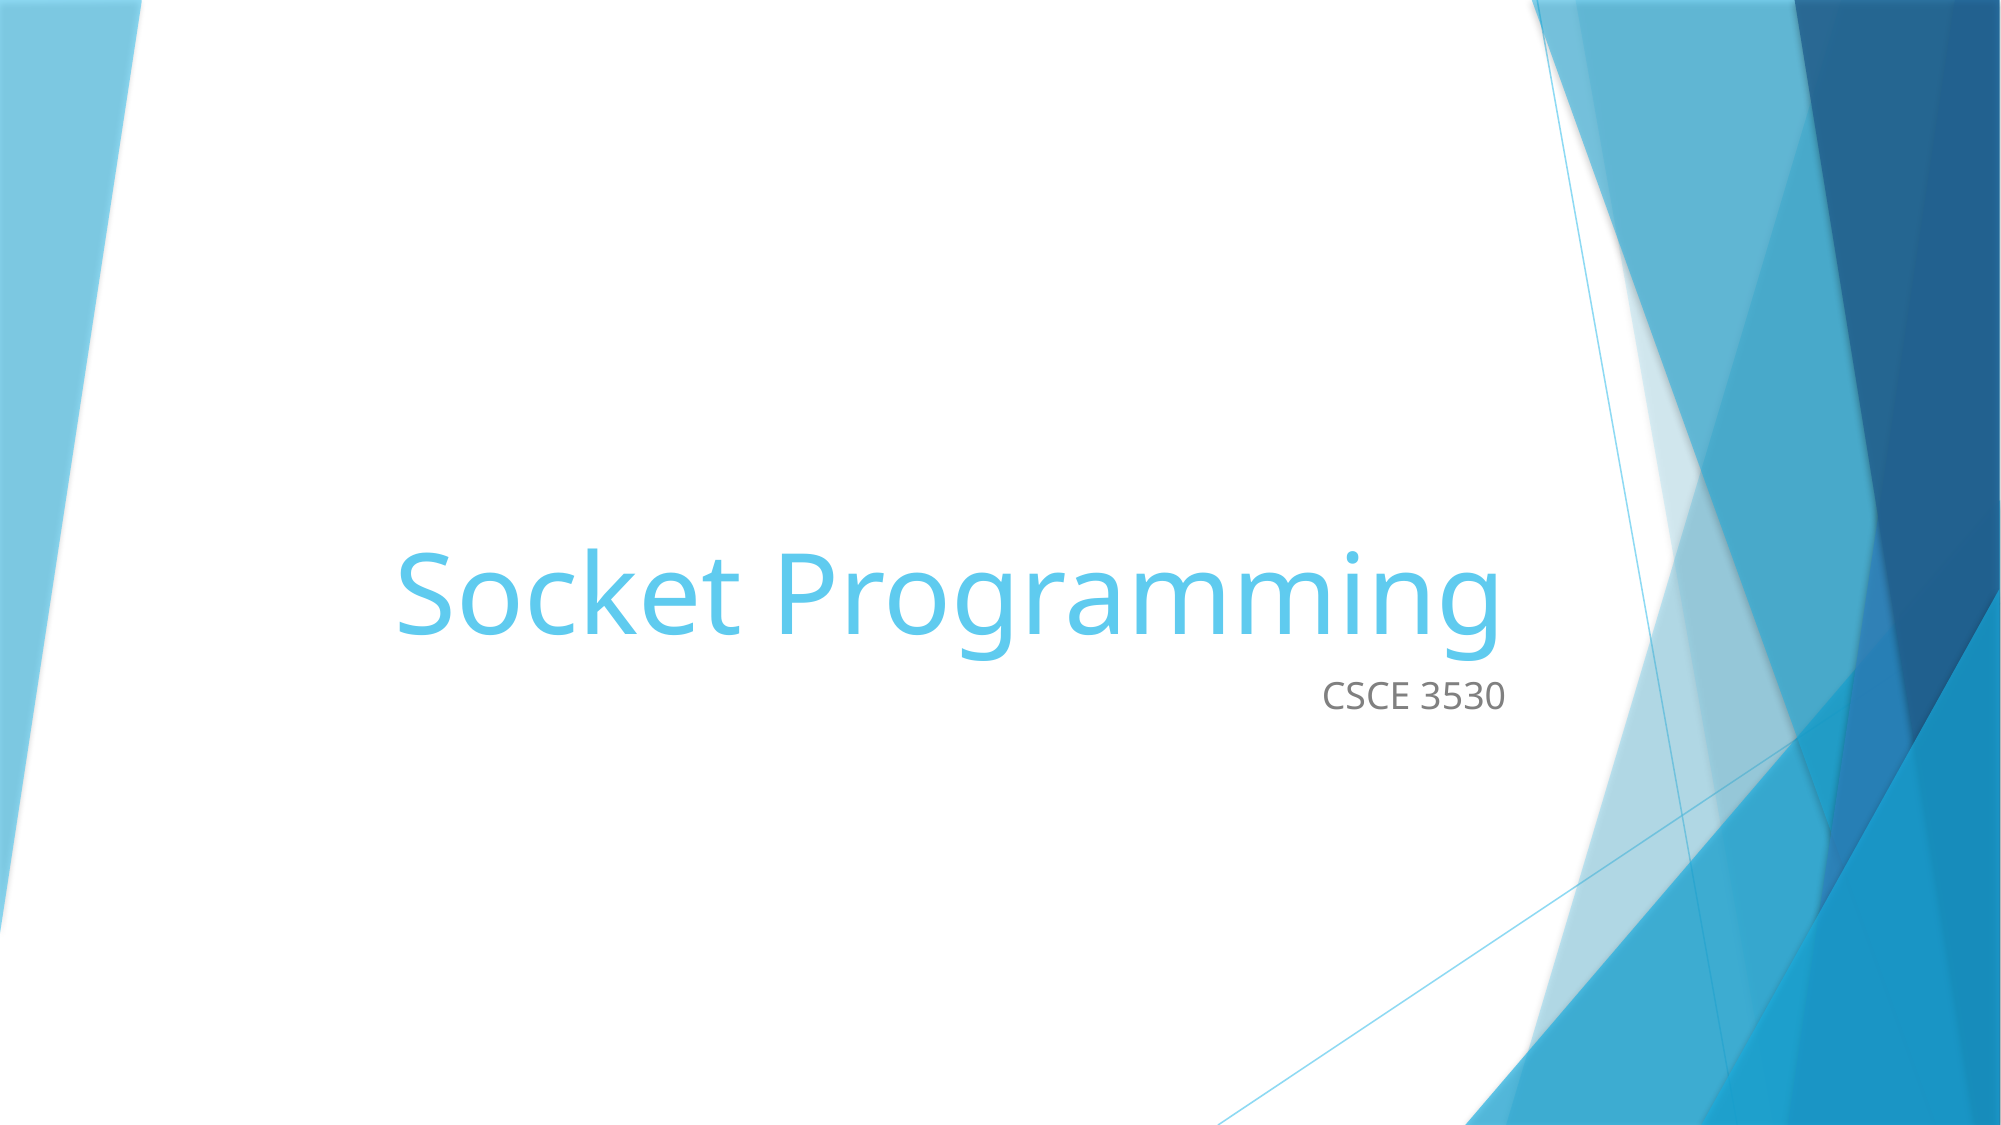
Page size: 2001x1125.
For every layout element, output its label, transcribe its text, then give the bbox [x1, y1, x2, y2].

title Socket Programming [247, 394, 1522, 664]
subtitle CSCE 3530 [247, 664, 1522, 845]
